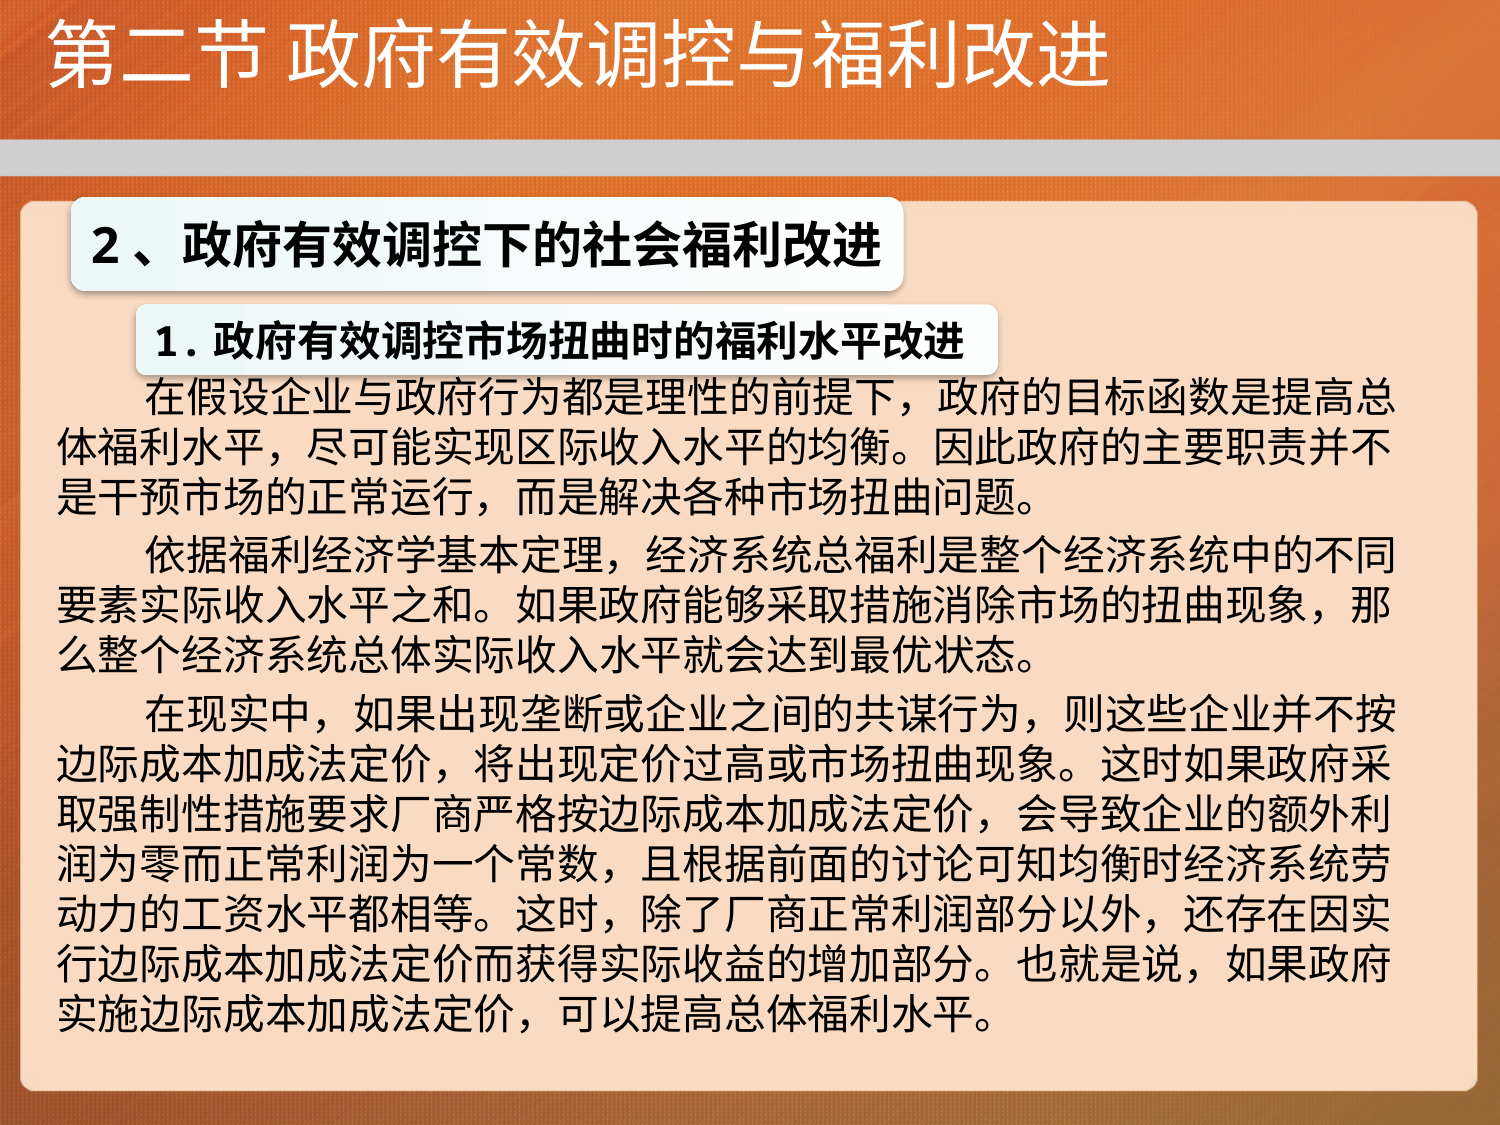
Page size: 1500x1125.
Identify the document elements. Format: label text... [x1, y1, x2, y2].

text_box 1.政府有效调控市场扭曲时的福利水平改进 [134, 303, 1000, 377]
picture [0, 0, 1500, 1125]
list 在假设企业与政府行为都是理性的前提下，政府的目标函数是提高总体福利水平，尽可能实现区际收入水平的均衡。因此政府的主要职责并不是干预市场的正常运行，而是解决各种市场扭曲问题。 依据福利经济学基本定理，经济系统总福利是整个经济系统中的不同要素实际收入水平之和。如果政府能够采取措施消除市场的扭曲现象，那么整个经济系统总体实际收入水平就会达到最优状态。 在现实中，如果出现垄断或企业之间的共谋行为，则这些企业并不按边际成本加成法定价，将出现定价过高或市场扭曲现象。这时如果政府采取强制性措施要求厂商严格按边际成本加成法定价，会导致企业的额外利润为零而正常利润为一个常数，且根据前面的讨论可知均衡时经济系统劳动力的工资水平都相等。这时，除了厂商正常利润部分以外，还存在因实行边际成本加成法定价而获得实际收益的增加部分。也就是说，如果政府实施边际成本加成法定价，可以提高总体福利水平。 [41, 226, 1447, 1047]
text_box 2、政府有效调控下的社会福利改进 [69, 195, 905, 293]
title 第二节 政府有效调控与福利改进 [29, 0, 1388, 161]
